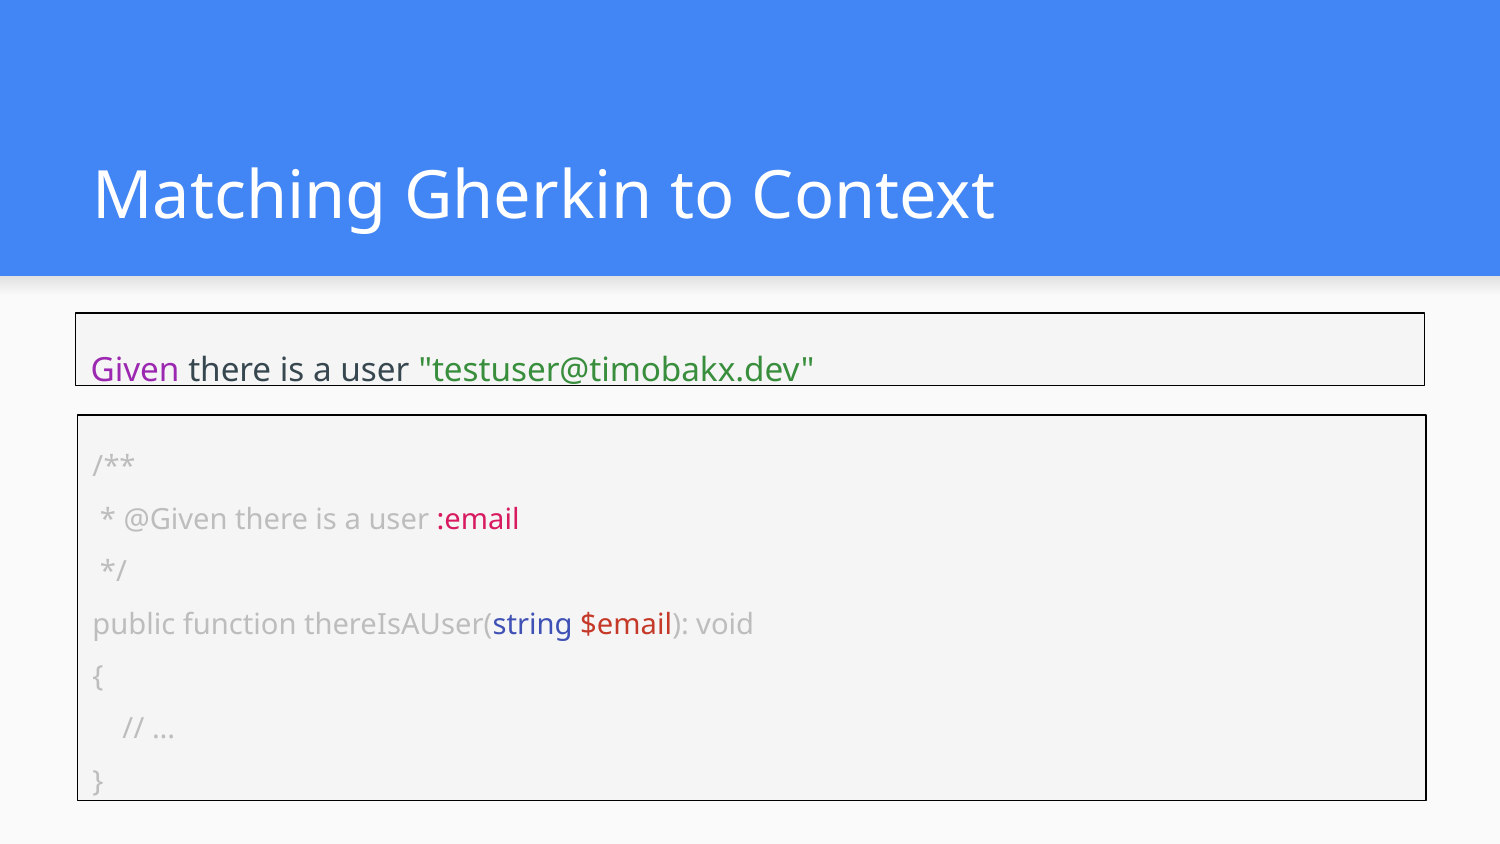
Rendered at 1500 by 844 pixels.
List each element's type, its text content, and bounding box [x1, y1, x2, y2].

text_box /** * @Given there is a user :email */ public function thereIsAUser(string $email): void { // ... } [77, 415, 1427, 801]
text_box Given there is a user "testuser@timobakx.dev" [75, 313, 1425, 386]
title Matching Gherkin to Context [77, 121, 1427, 248]
